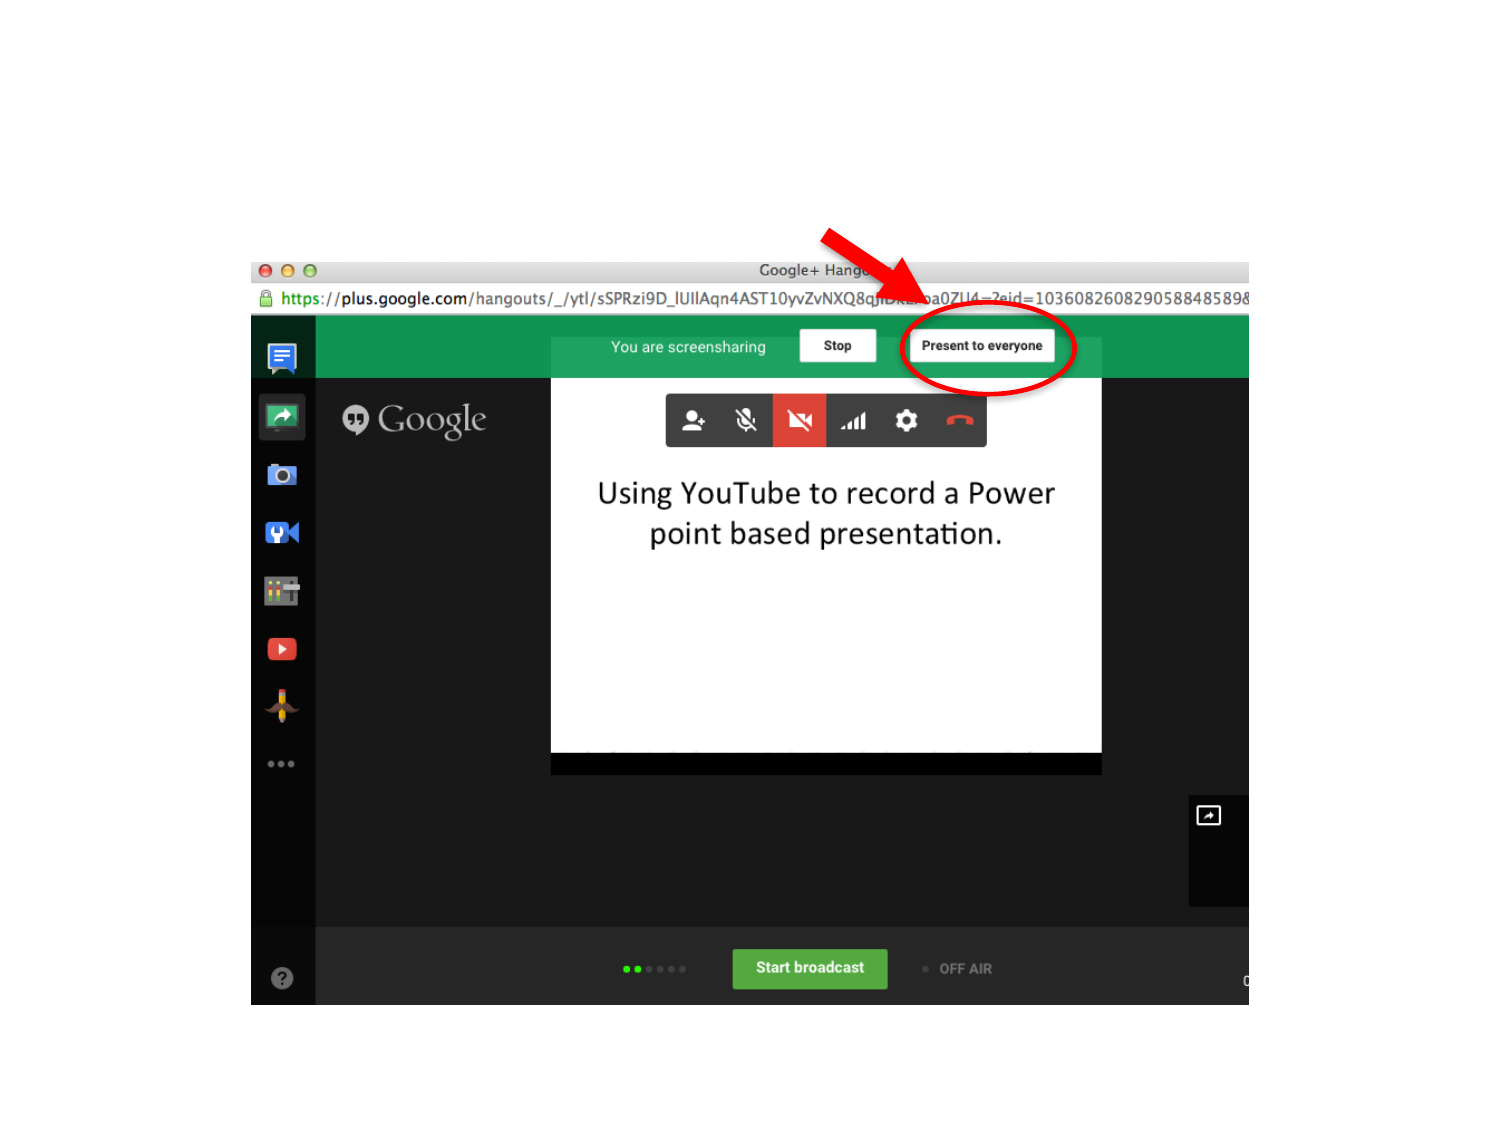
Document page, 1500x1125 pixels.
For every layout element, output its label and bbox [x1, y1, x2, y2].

list [74, 262, 1426, 1006]
text_box [824, 234, 930, 305]
